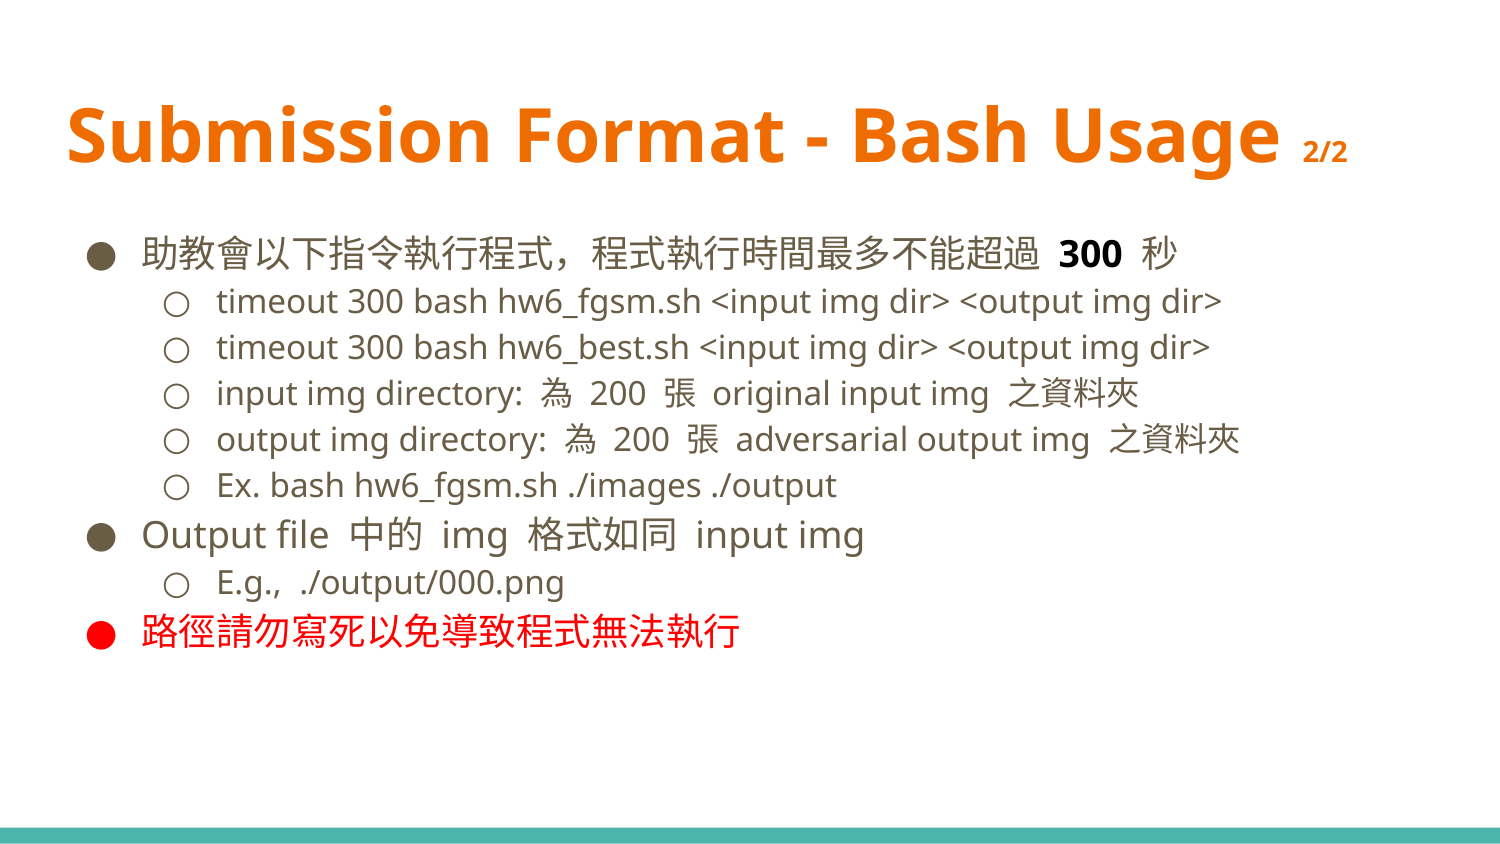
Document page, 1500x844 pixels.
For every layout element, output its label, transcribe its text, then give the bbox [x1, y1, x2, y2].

list 助教會以下指令執行程式，程式執行時間最多不能超過 300 秒 timeout 300 bash hw6_fgsm.sh <input img dir> <output img dir> timeout 300 bash hw6_best.sh <input img dir> <output img dir> input img directory: 為 200 張 original input img 之資料夾 output img directory: 為 200 張 adversarial output img 之資料夾 Ex. bash hw6_fgsm.sh ./images ./output Output file 中的 img 格式如同 input img E.g., ./output/000.png 路徑請勿寫死以免導致程式無法執行 [51, 207, 1449, 750]
title Submission Format - Bash Usage 2/2 [51, 72, 1449, 189]
